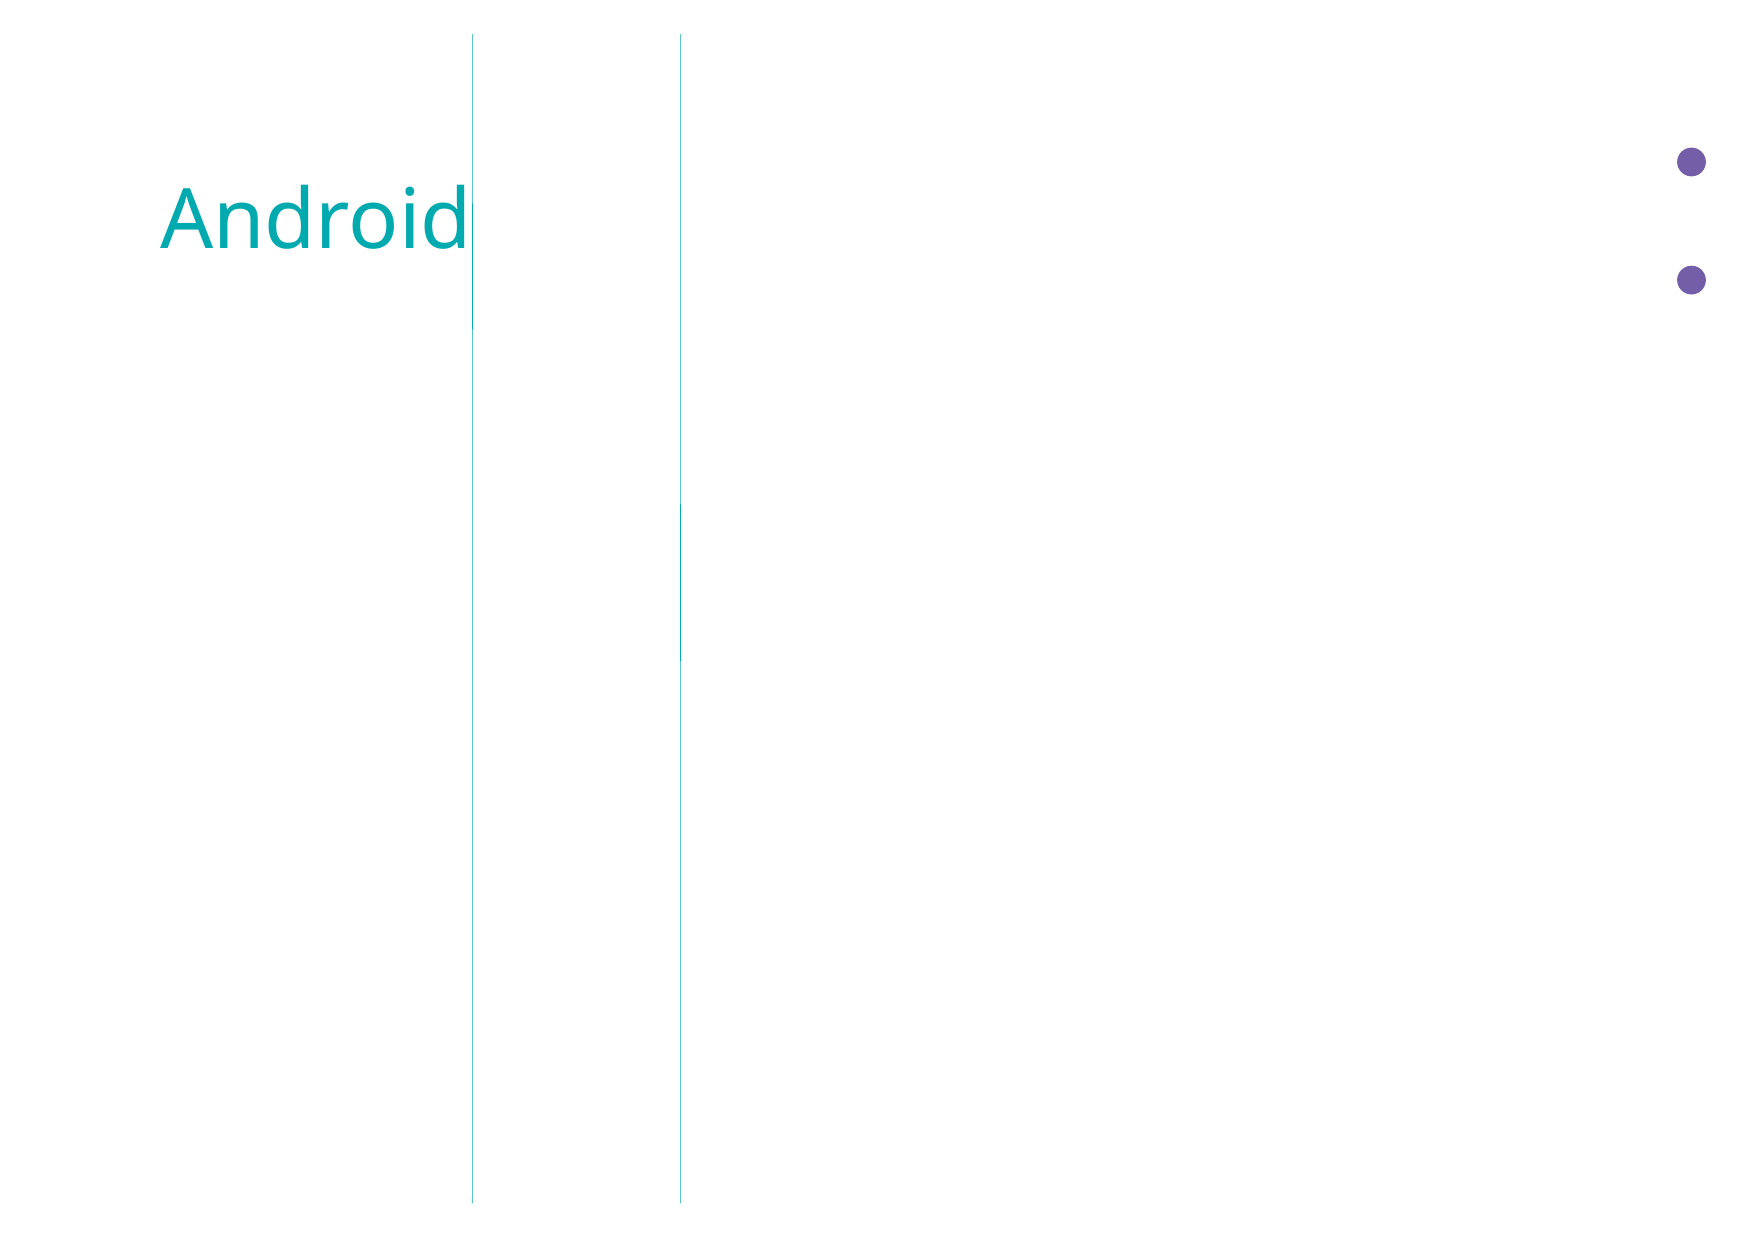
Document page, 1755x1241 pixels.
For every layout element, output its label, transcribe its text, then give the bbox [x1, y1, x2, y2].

text_box Android [32, 120, 472, 533]
